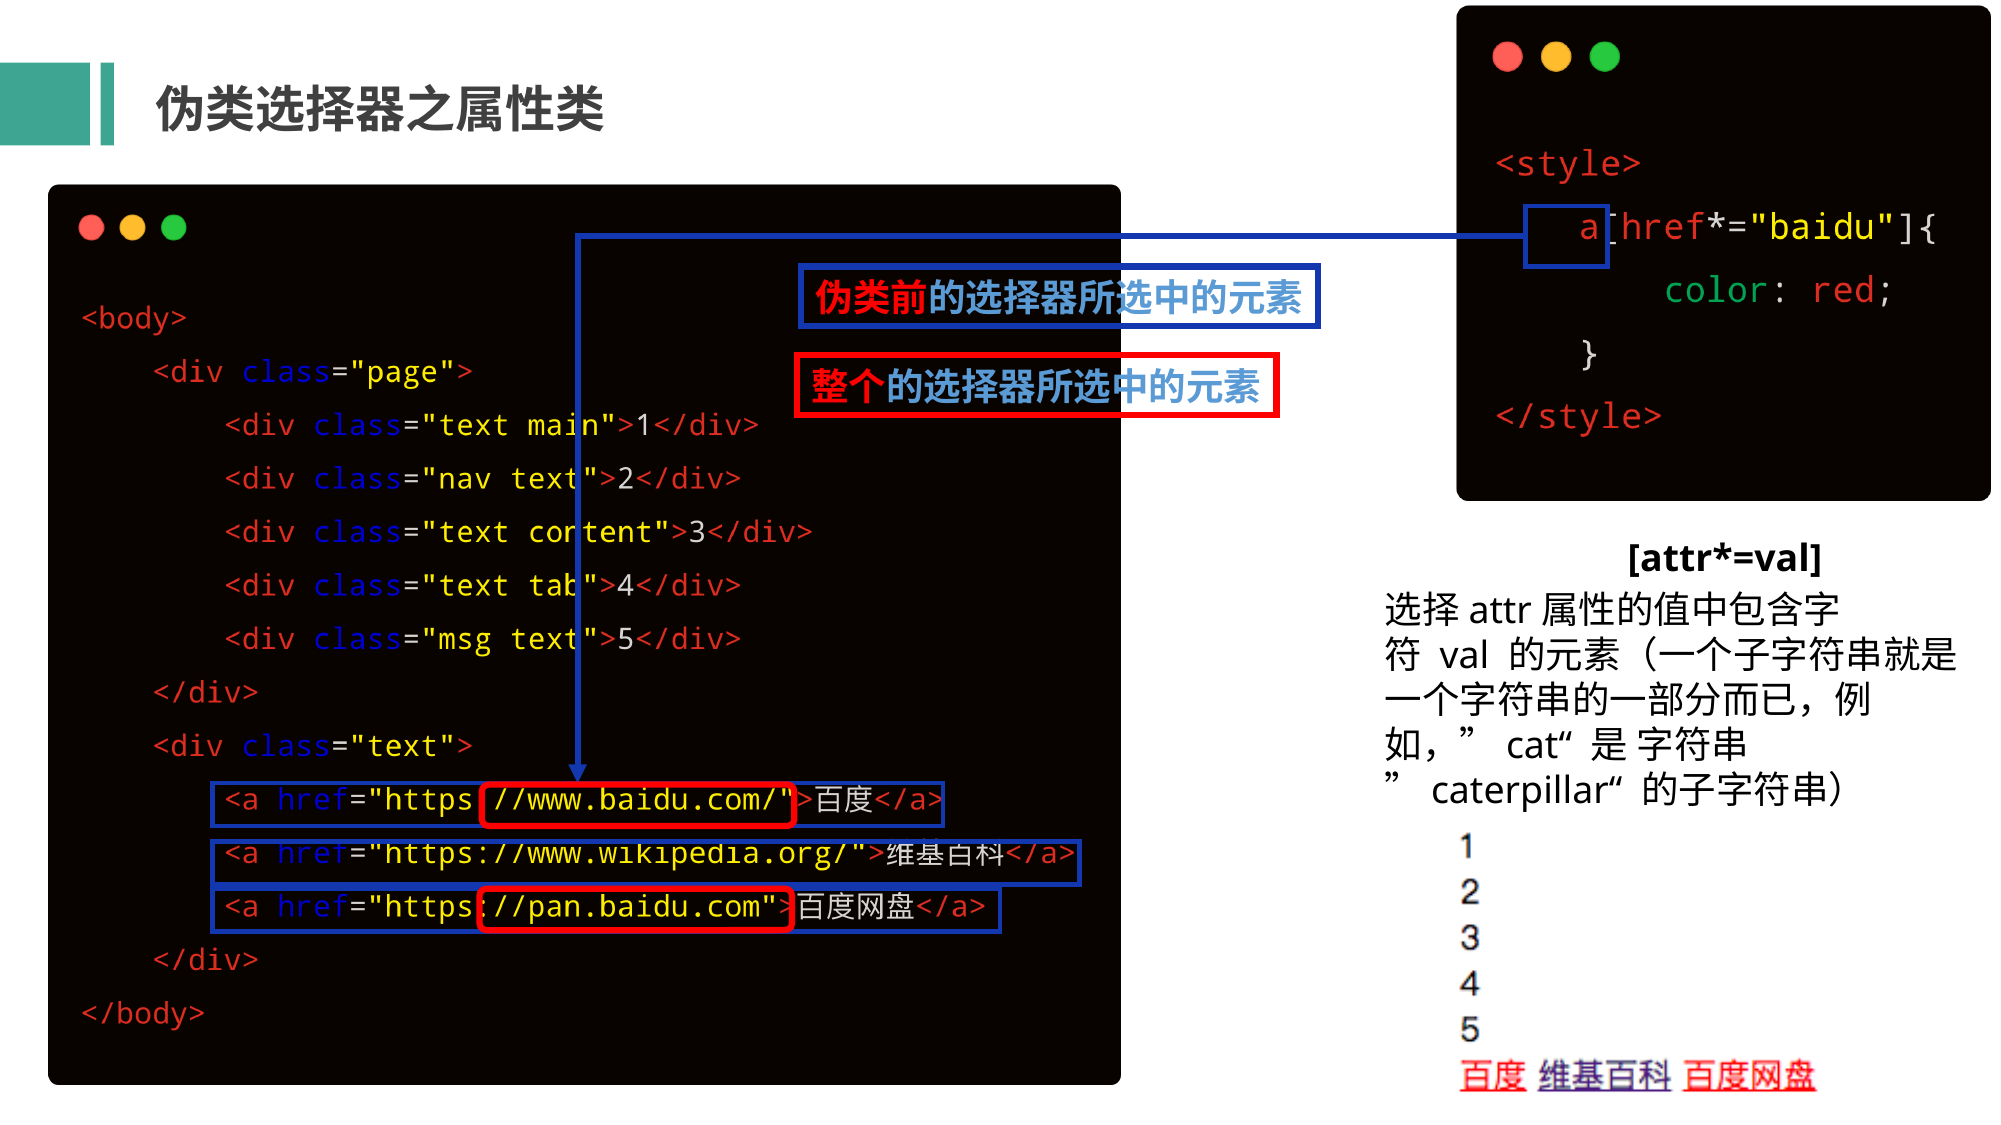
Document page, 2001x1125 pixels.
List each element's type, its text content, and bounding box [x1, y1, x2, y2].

text_box 选择attr属性的值中包含字符 val 的元素（一个子字符串就是一个字符串的一部分而已，例如，”cat“ 是 字符串 ”caterpillar“ 的子字符串） [1369, 578, 1990, 818]
picture [48, 183, 1121, 1086]
text_box [attr*=val] [1612, 526, 1838, 578]
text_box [0, 62, 114, 146]
text_box 伪类选择器之属性类 [140, 69, 721, 145]
picture [1455, 4, 1992, 502]
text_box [577, 236, 1526, 784]
picture [1448, 821, 1895, 1115]
